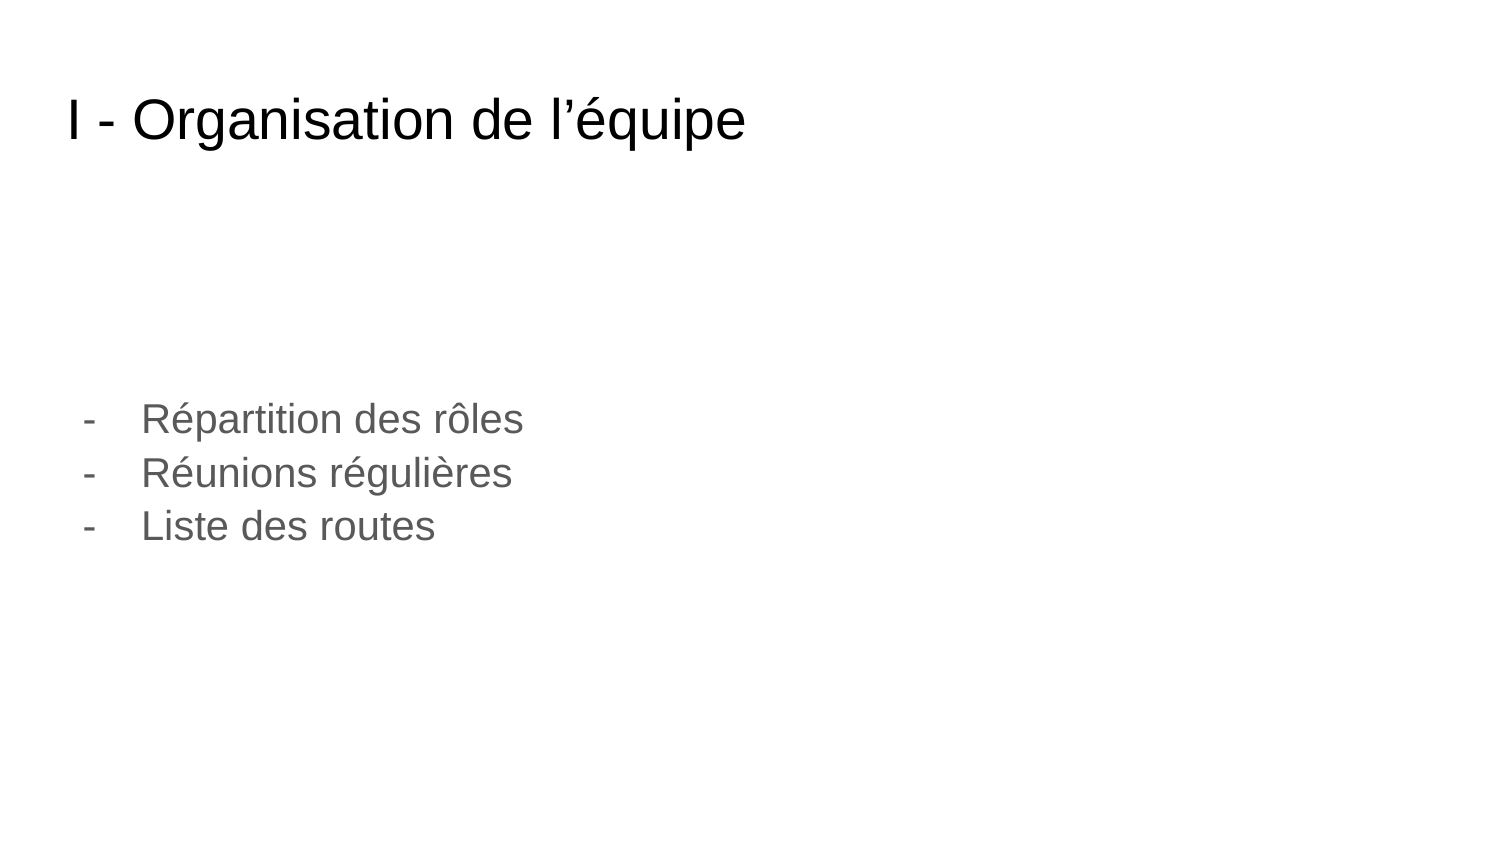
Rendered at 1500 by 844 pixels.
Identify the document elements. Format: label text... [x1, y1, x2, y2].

title I - Organisation de l’équipe [51, 72, 1449, 167]
list Répartition des rôles Réunions régulières Liste des routes [51, 189, 1449, 750]
